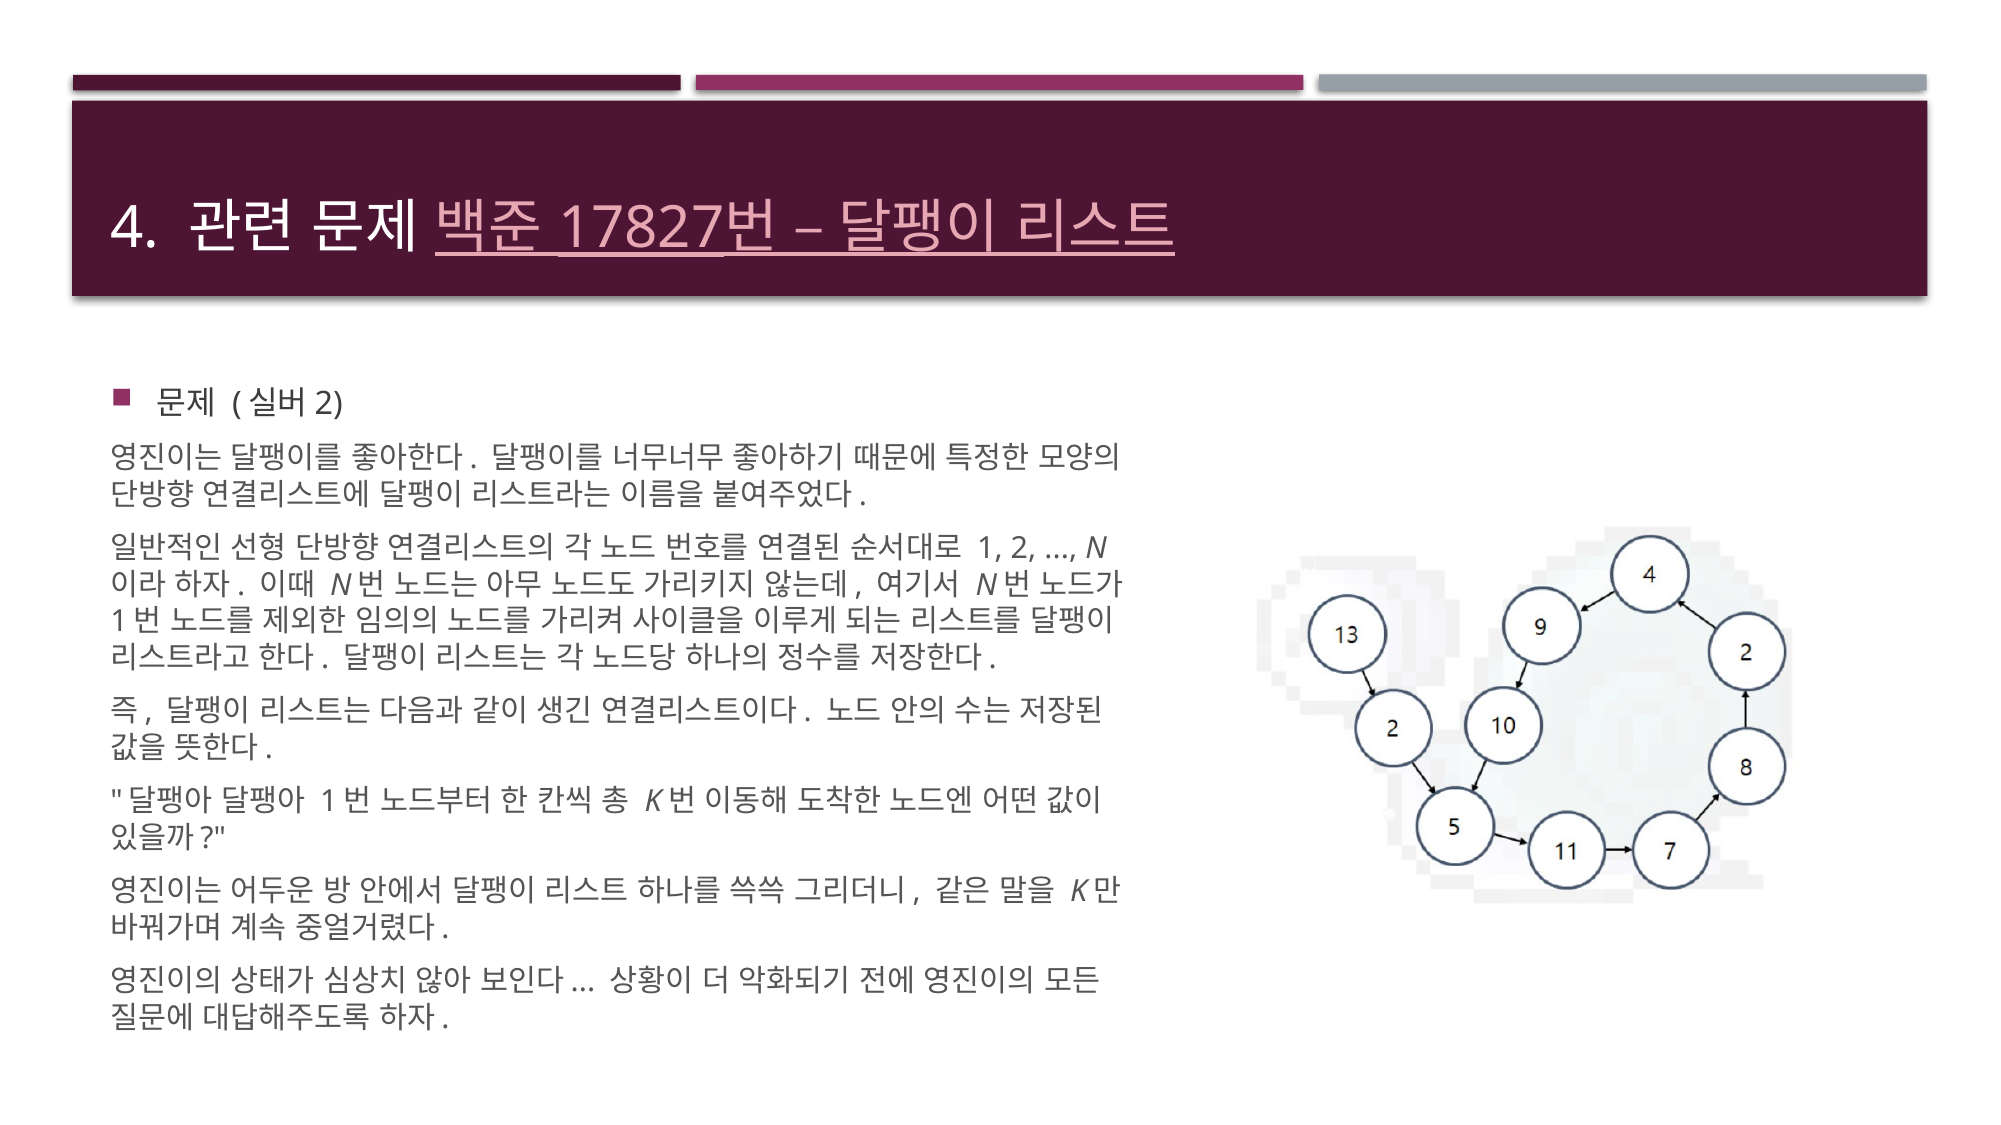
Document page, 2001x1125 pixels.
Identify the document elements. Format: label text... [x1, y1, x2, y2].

title 4. 관련 문제 백준 17827번 – 달팽이 리스트 [95, 115, 1905, 282]
picture [1232, 501, 1836, 908]
list 문제 (실버2) 영진이는 달팽이를 좋아한다. 달팽이를 너무너무 좋아하기 때문에 특정한 모양의 단방향 연결리스트에 달팽이 리스트라는 이름을 붙여주었다. 일반적인 선형 단방향 연결리스트의 각 노드 번호를 연결된 순서대로 1, 2, ..., N이라 하자. 이때 N번 노드는 아무 노드도 가리키지 않는데, 여기서 N번 노드가 1번 노드를 제외한 임의의 노드를 가리켜 사이클을 이루게 되는 리스트를 달팽이 리스트라고 한다. 달팽이 리스트는 각 노드당 하나의 정수를 저장한다. 즉, 달팽이 리스트는 다음과 같이 생긴 연결리스트이다. 노드 안의 수는 저장된 값을 뜻한다. "달팽아 달팽아 1번 노드부터 한 칸씩 총 K번 이동해 도착한 노드엔 어떤 값이 있을까?" 영진이는 어두운 방 안에서 달팽이 리스트 하나를 쓱쓱 그리더니, 같은 말을 K만 바꿔가며 계속 중얼거렸다. 영진이의 상태가 심상치 않아 보인다... 상황이 더 악화되기 전에 영진이의 모든 질문에 대답해주도록 하자. [95, 357, 1141, 1060]
